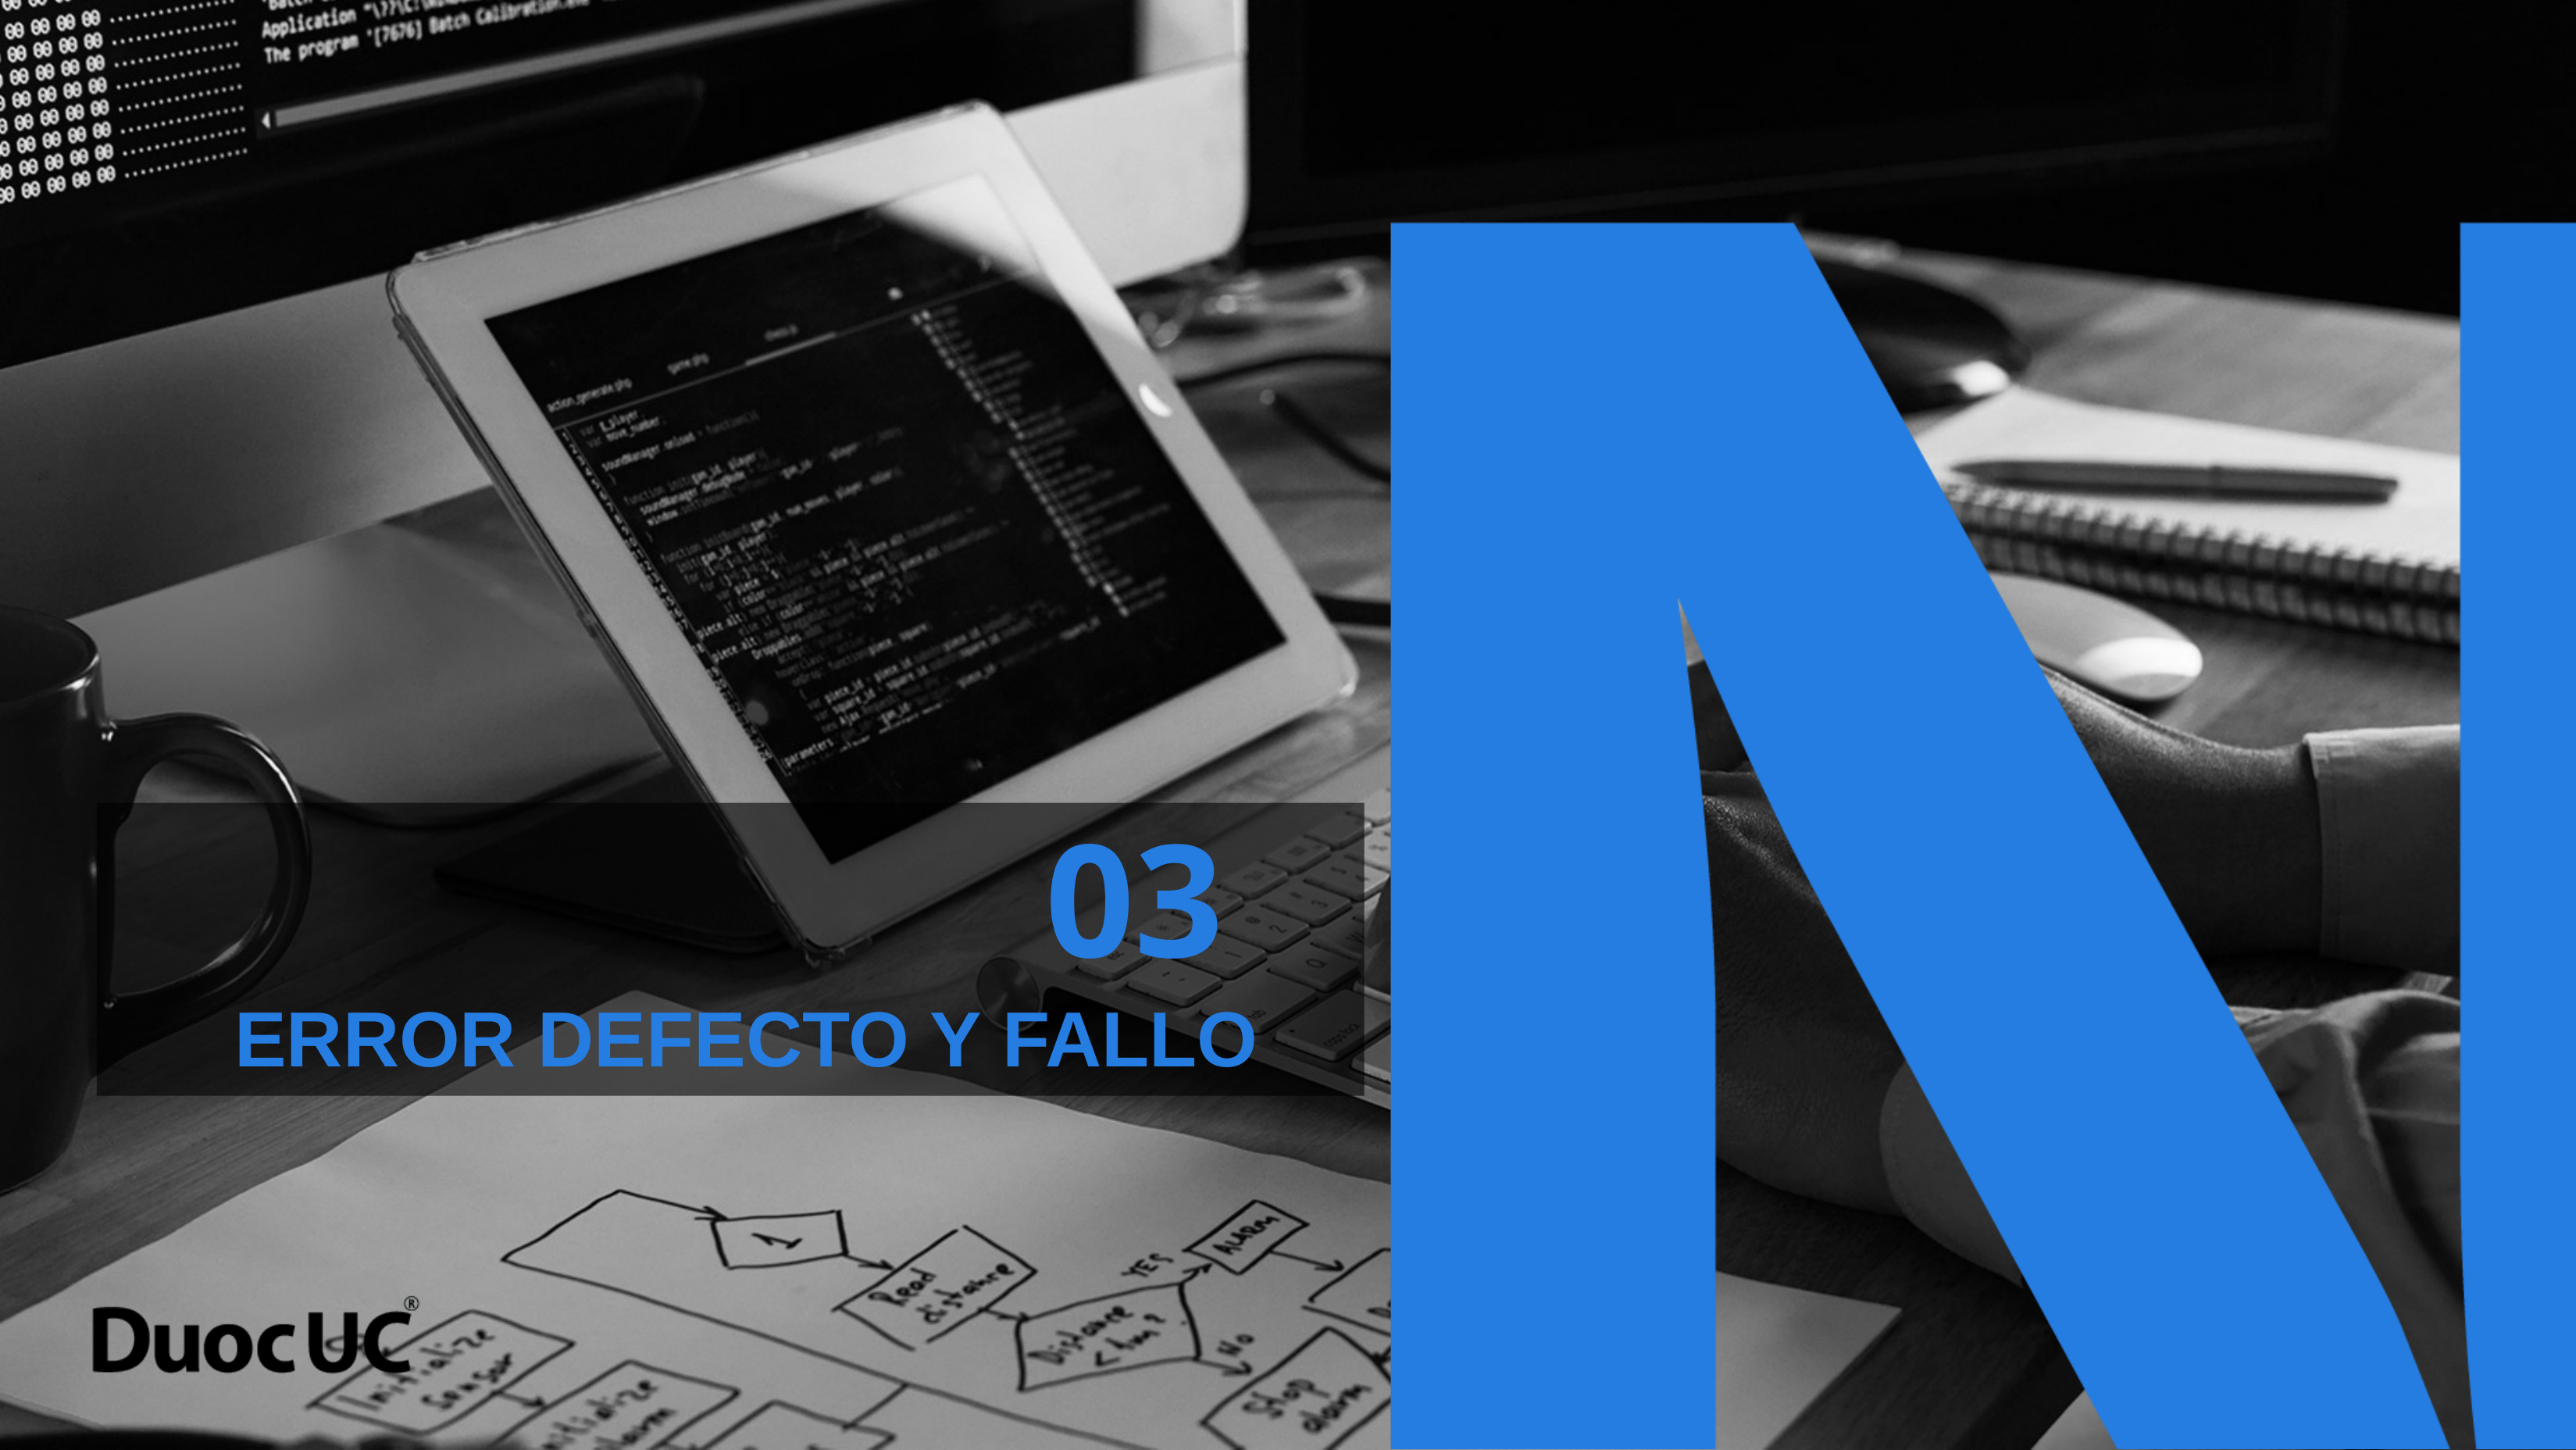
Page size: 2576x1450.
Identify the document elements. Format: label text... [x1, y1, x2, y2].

text_box 03 [1045, 801, 1290, 989]
text_box ERROR DEFECTO Y FALLO [194, 988, 1259, 1083]
picture [0, 0, 2576, 1450]
